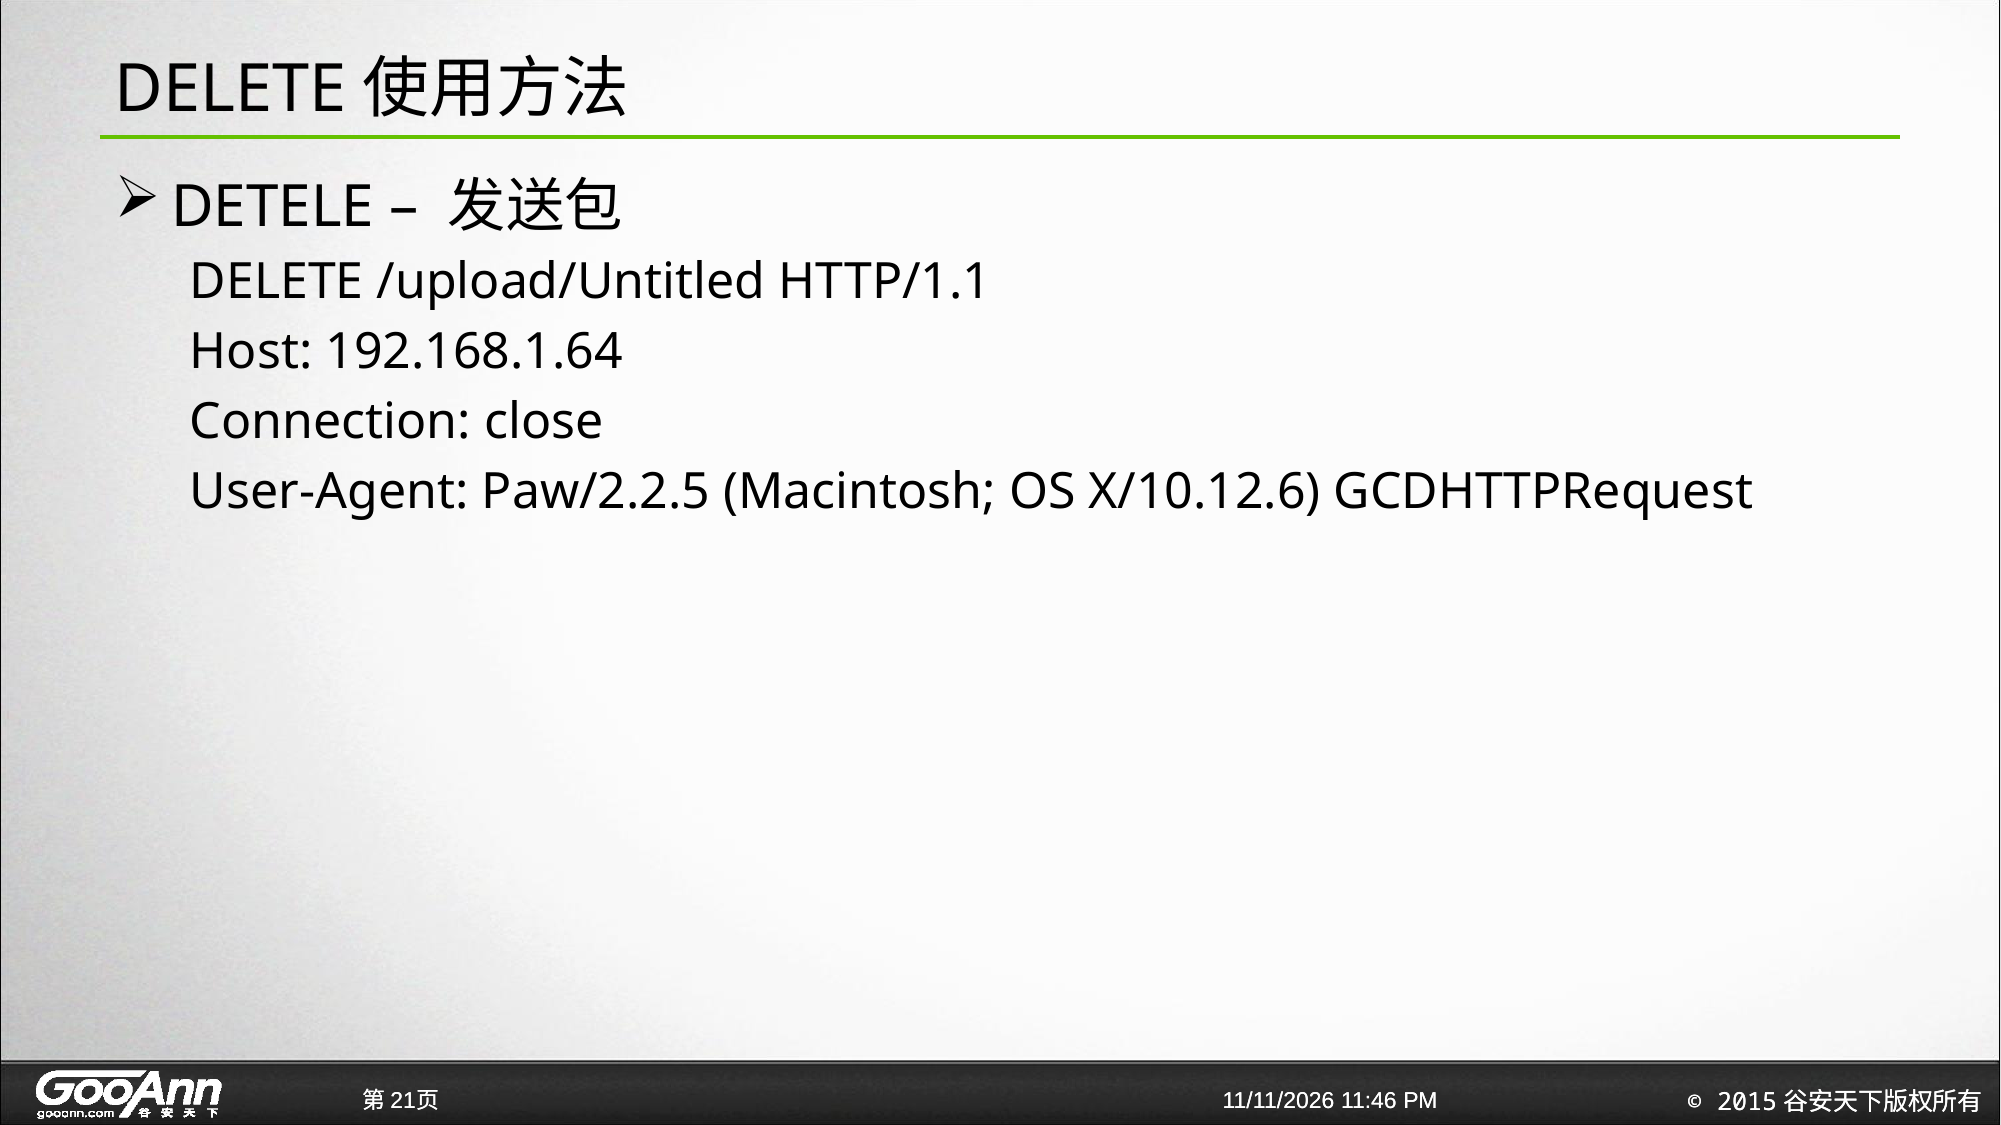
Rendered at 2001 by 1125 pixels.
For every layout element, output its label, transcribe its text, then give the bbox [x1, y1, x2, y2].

picture [0, 0, 2001, 1125]
list DETELE – 发送包 DELETE /upload/Untitled HTTP/1.1 Host: 192.168.1.64 Connection: close User-Agent: Paw/2.2.5 (Macintosh; OS X/10.12.6) GCDHTTPRequest [99, 160, 1900, 1005]
title DELETE使用方法 [99, 45, 1900, 126]
